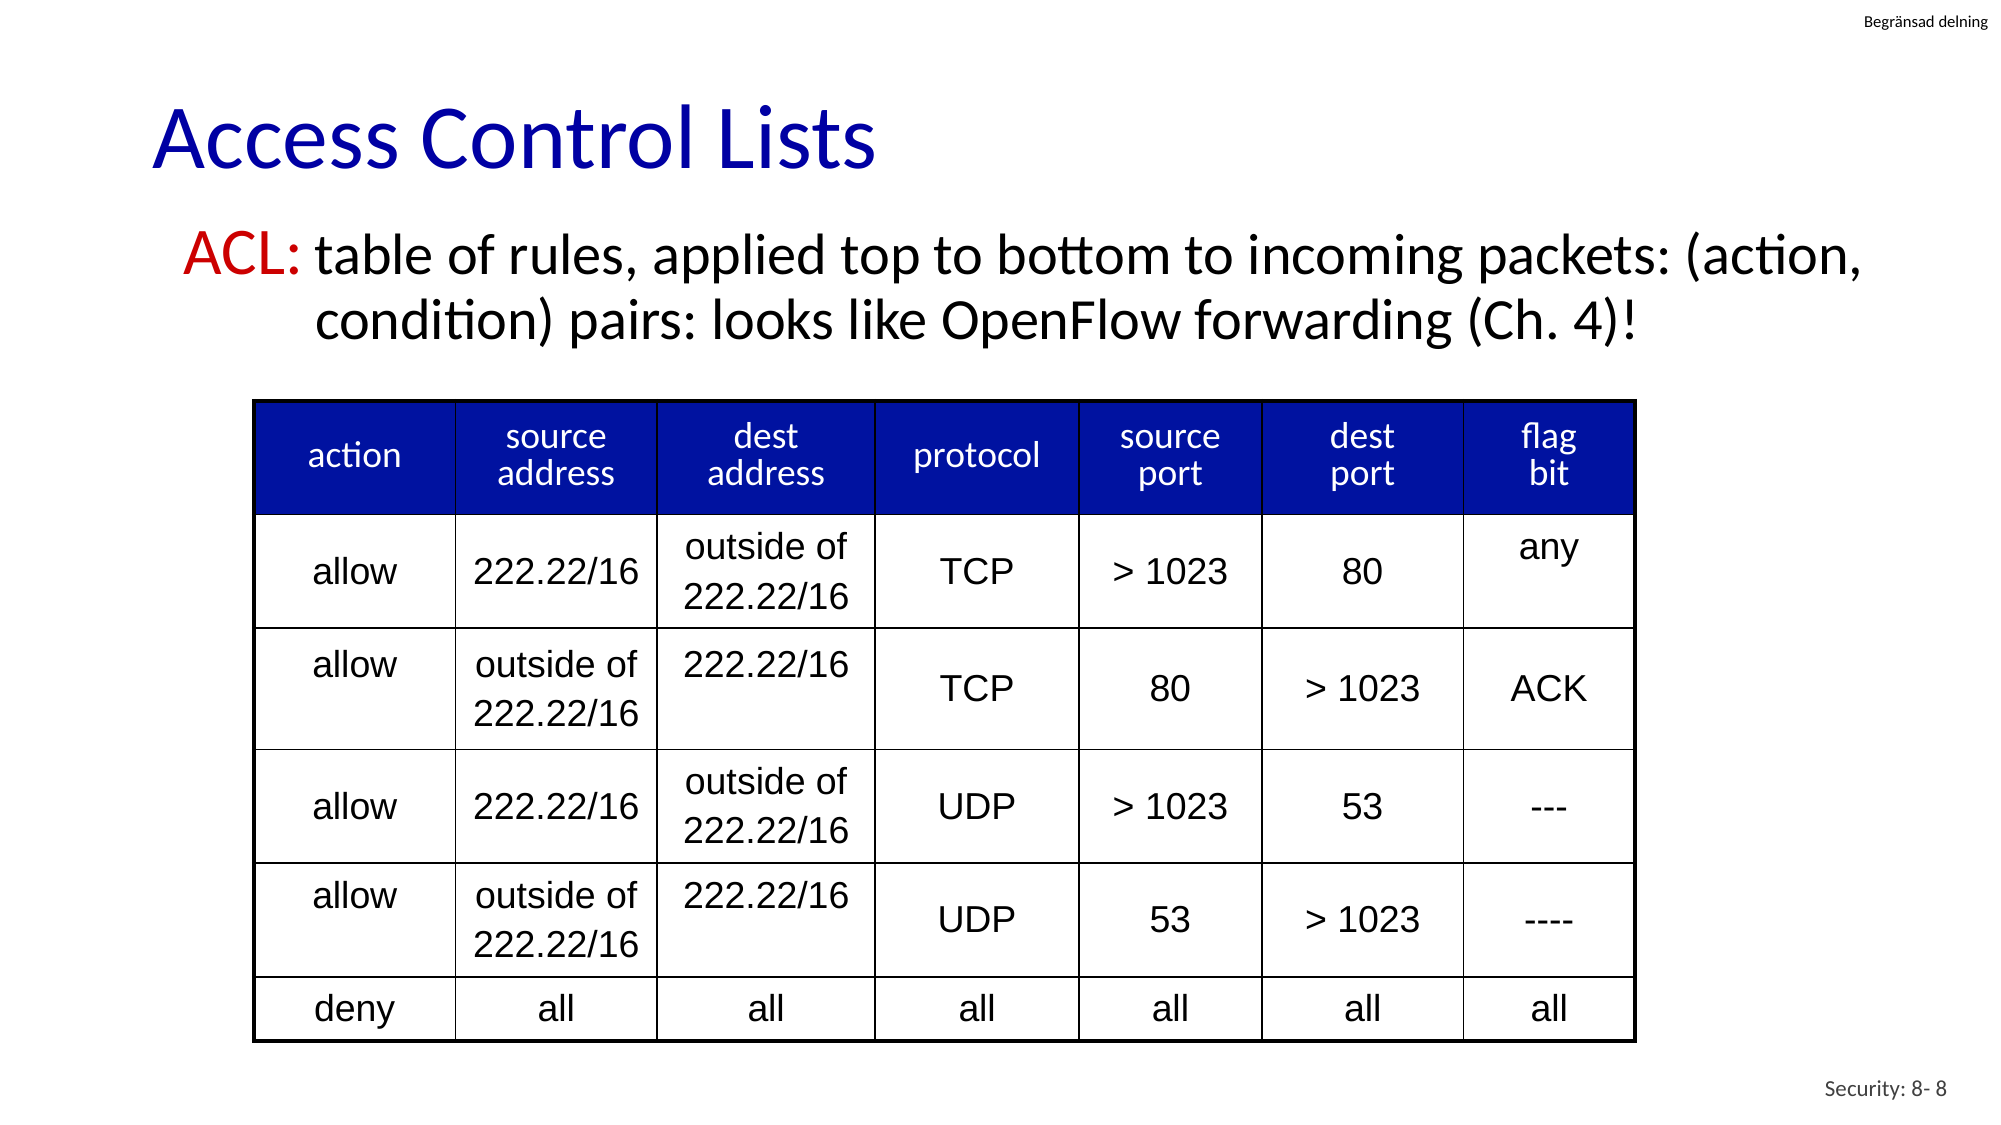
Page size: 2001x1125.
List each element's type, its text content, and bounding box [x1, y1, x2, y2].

table_cell UDP [876, 750, 1078, 862]
table_cell any [1464, 515, 1633, 627]
table_cell > 1023 [1263, 864, 1463, 976]
table_cell outside of 222.22/16 [658, 515, 874, 627]
table_cell all [658, 978, 874, 1039]
table_header protocol [876, 403, 1078, 514]
table_cell allow [256, 864, 455, 976]
table_cell allow [256, 629, 455, 749]
table_cell outside of 222.22/16 [456, 864, 656, 976]
text_box ACL: table of rules, applied top to bottom to incoming packets: (action, condition) pairs: looks like OpenFlow forwarding (Ch. 4)! [168, 209, 1894, 376]
table_cell 80 [1080, 629, 1261, 749]
table_cell 80 [1263, 515, 1463, 627]
table_cell deny [256, 978, 455, 1039]
text_box Access Control Lists [137, 65, 1863, 213]
table_cell all [1263, 978, 1463, 1039]
table_header source port [1080, 403, 1261, 514]
table_header action [256, 403, 455, 514]
table_cell UDP [876, 864, 1078, 976]
table_header dest port [1263, 403, 1463, 514]
table_cell --- [1464, 750, 1633, 862]
table_cell 53 [1080, 864, 1261, 976]
table_cell 222.22/16 [658, 864, 874, 976]
table_cell > 1023 [1080, 750, 1261, 862]
slide_number Security: 8- 8 [1512, 1056, 1963, 1117]
table_cell outside of 222.22/16 [456, 629, 656, 749]
table_header source address [456, 403, 656, 514]
table_cell all [456, 978, 656, 1039]
table_cell > 1023 [1263, 629, 1463, 749]
table_header dest address [658, 403, 874, 514]
table_cell ACK [1464, 629, 1633, 749]
table_cell allow [256, 515, 455, 627]
table_header flag bit [1464, 403, 1633, 514]
table_cell TCP [876, 515, 1078, 627]
table_cell 222.22/16 [456, 750, 656, 862]
table_cell all [1464, 978, 1633, 1039]
table_cell allow [256, 750, 455, 862]
table_cell outside of 222.22/16 [658, 750, 874, 862]
table_cell 53 [1263, 750, 1463, 862]
table_cell 222.22/16 [456, 515, 656, 627]
table_cell all [1080, 978, 1261, 1039]
table_cell 222.22/16 [658, 629, 874, 749]
table_cell > 1023 [1080, 515, 1261, 627]
table_cell all [876, 978, 1078, 1039]
table_cell ---- [1464, 864, 1633, 976]
table_cell TCP [876, 629, 1078, 749]
